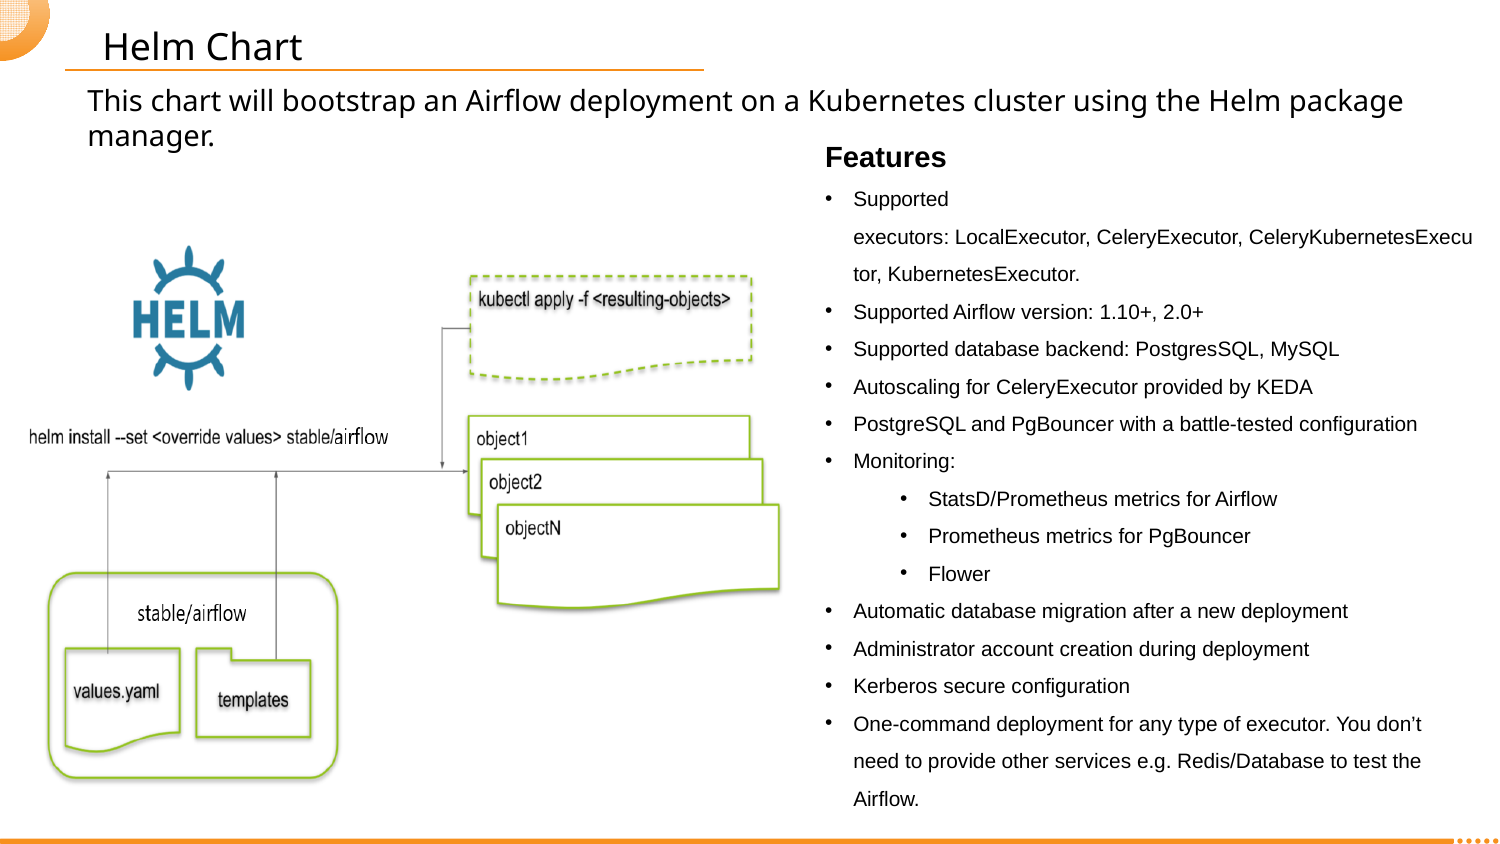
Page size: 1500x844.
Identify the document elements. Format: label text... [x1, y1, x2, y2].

picture [11, 229, 793, 794]
list Helm Chart [64, 27, 1436, 67]
text_box This chart will bootstrap an Airflow deployment on a Kubernetes cluster using the Helm package manager. [72, 75, 1436, 160]
text_box Features Supported executors: LocalExecutor, CeleryExecutor, CeleryKubernetesExecutor, KubernetesExecutor. Supported Airflow version: 1.10+, 2.0+ Supported database backend: PostgresSQL, MySQL Autoscaling for CeleryExecutor provided by KEDA PostgreSQL and PgBouncer with a battle-tested configuration Monitoring: StatsD/Prometheus metrics for Airflow Prometheus metrics for PgBouncer Flower Automatic database migration after a new deployment Administrator account creation during deployment Kerberos secure configuration One-command deployment for any type of executor. You don’t need to provide other services e.g. Redis/Database to test the Airflow. [810, 138, 1488, 833]
